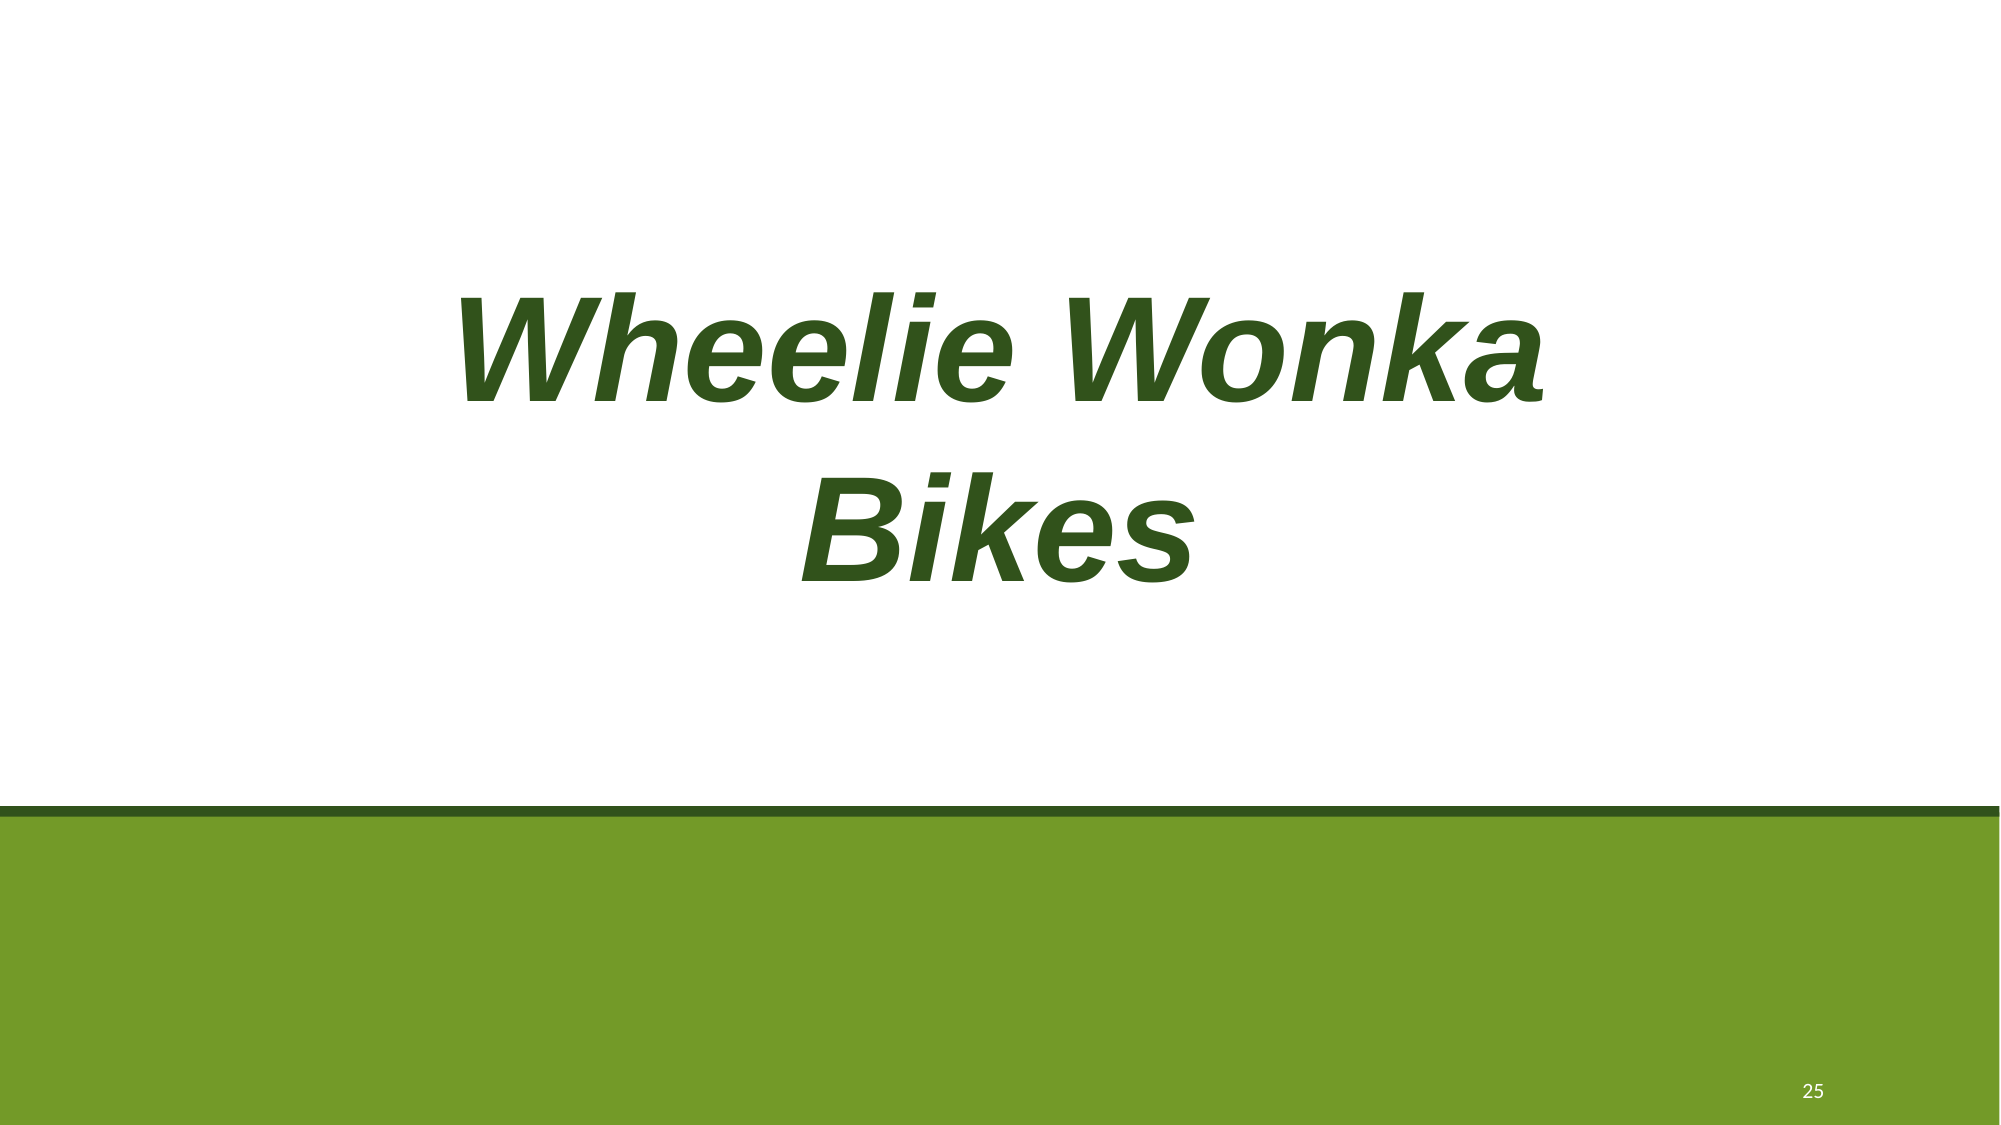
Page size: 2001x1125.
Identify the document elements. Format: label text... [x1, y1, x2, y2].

slide_number 25 [1624, 1059, 1840, 1120]
picture [0, 0, 2000, 807]
